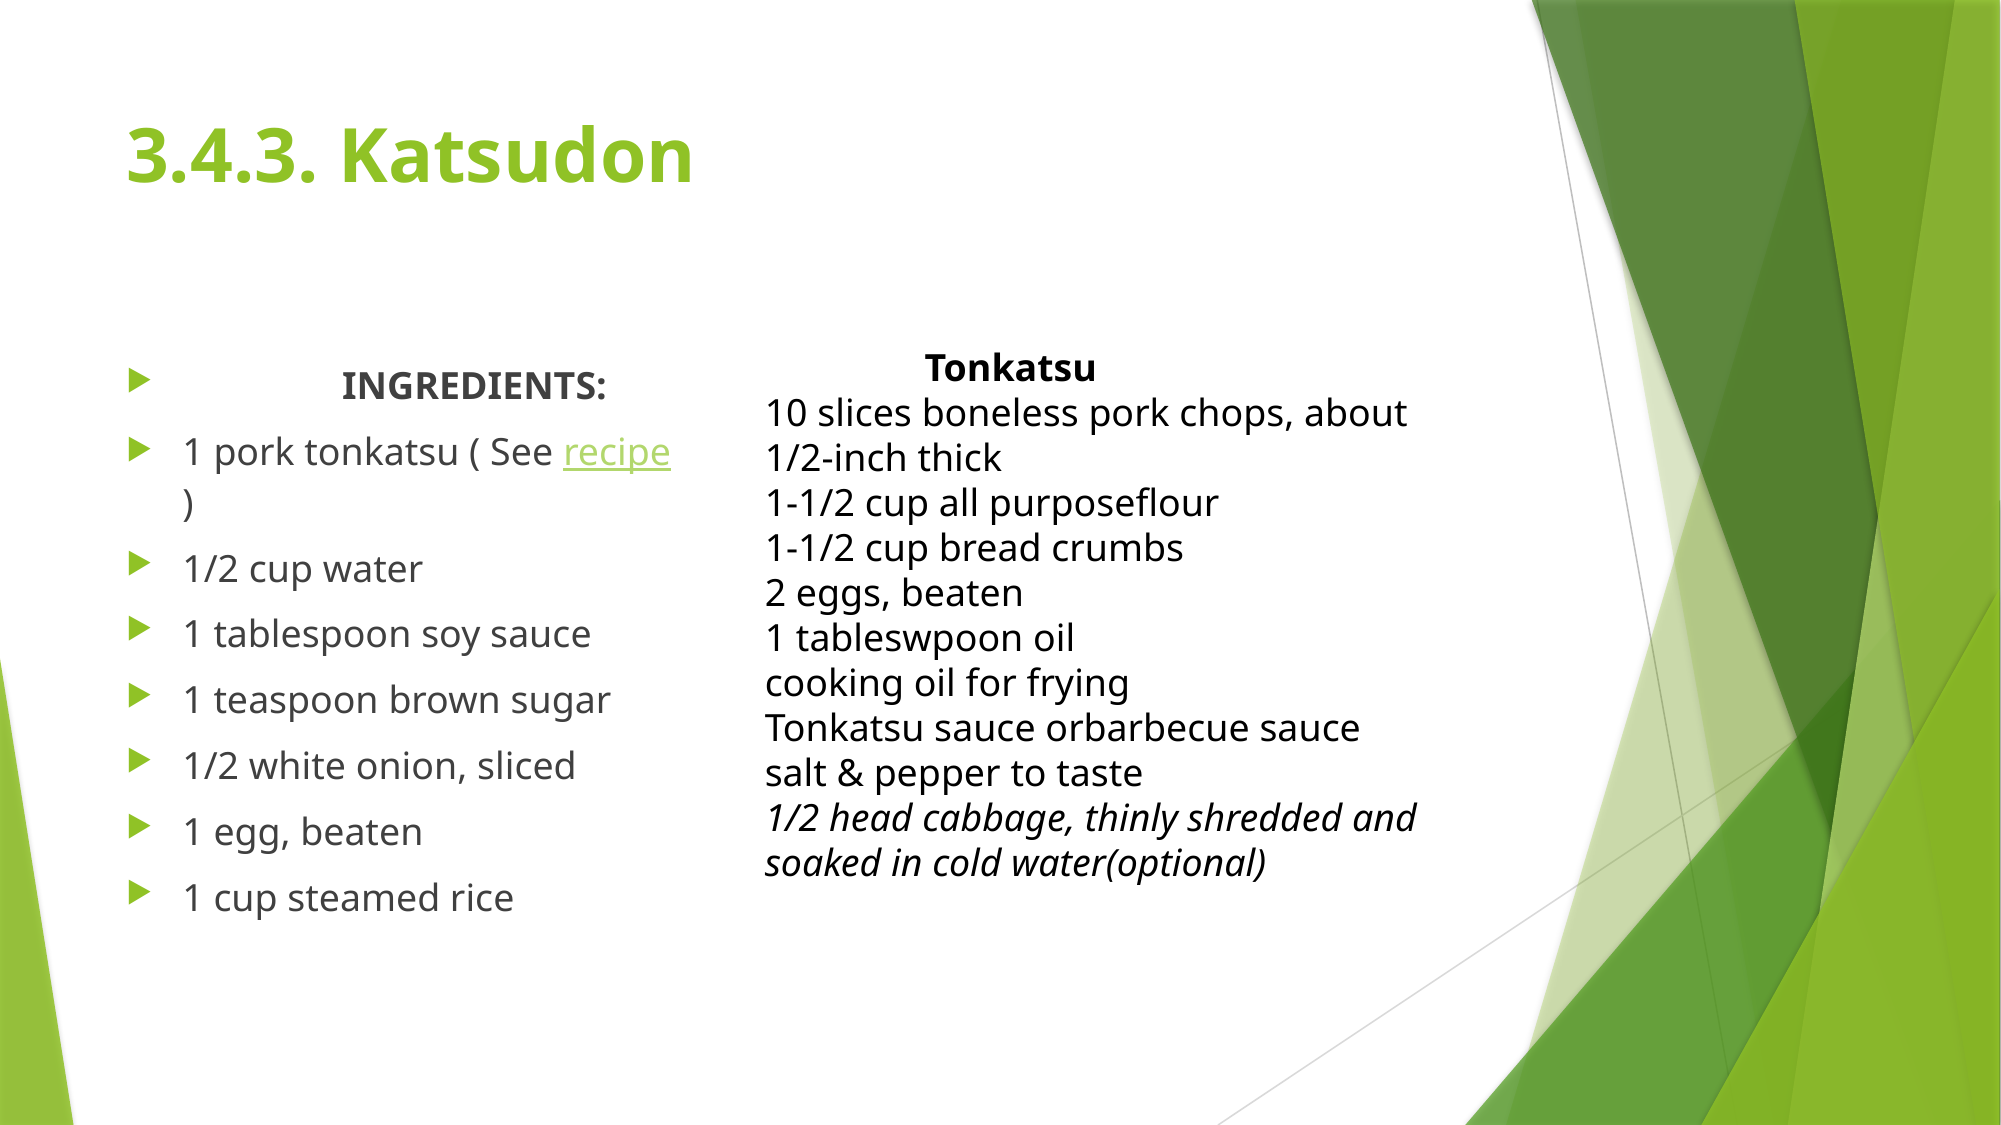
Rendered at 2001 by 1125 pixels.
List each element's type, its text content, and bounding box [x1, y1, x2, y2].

list INGREDIENTS: 1 pork tonkatsu ( See recipe) 1/2 cup water 1 tablespoon soy sauce 1 teaspoon brown sugar 1/2 white onion, sliced 1 egg, beaten 1 cup steamed rice [111, 354, 693, 992]
text_box Tonkatsu 10 slices boneless pork chops, about 1/2-inch thick 1-1/2 cup all purposeflour 1-1/2 cup bread crumbs 2 eggs, beaten 1 tableswpoon oil cooking oil for frying Tonkatsu sauce orbarbecue sauce salt & pepper to taste 1/2 head cabbage, thinly shredded and soaked in cold water(optional) [749, 335, 1491, 1005]
title 3.4.3. Katsudon [111, 99, 1522, 317]
